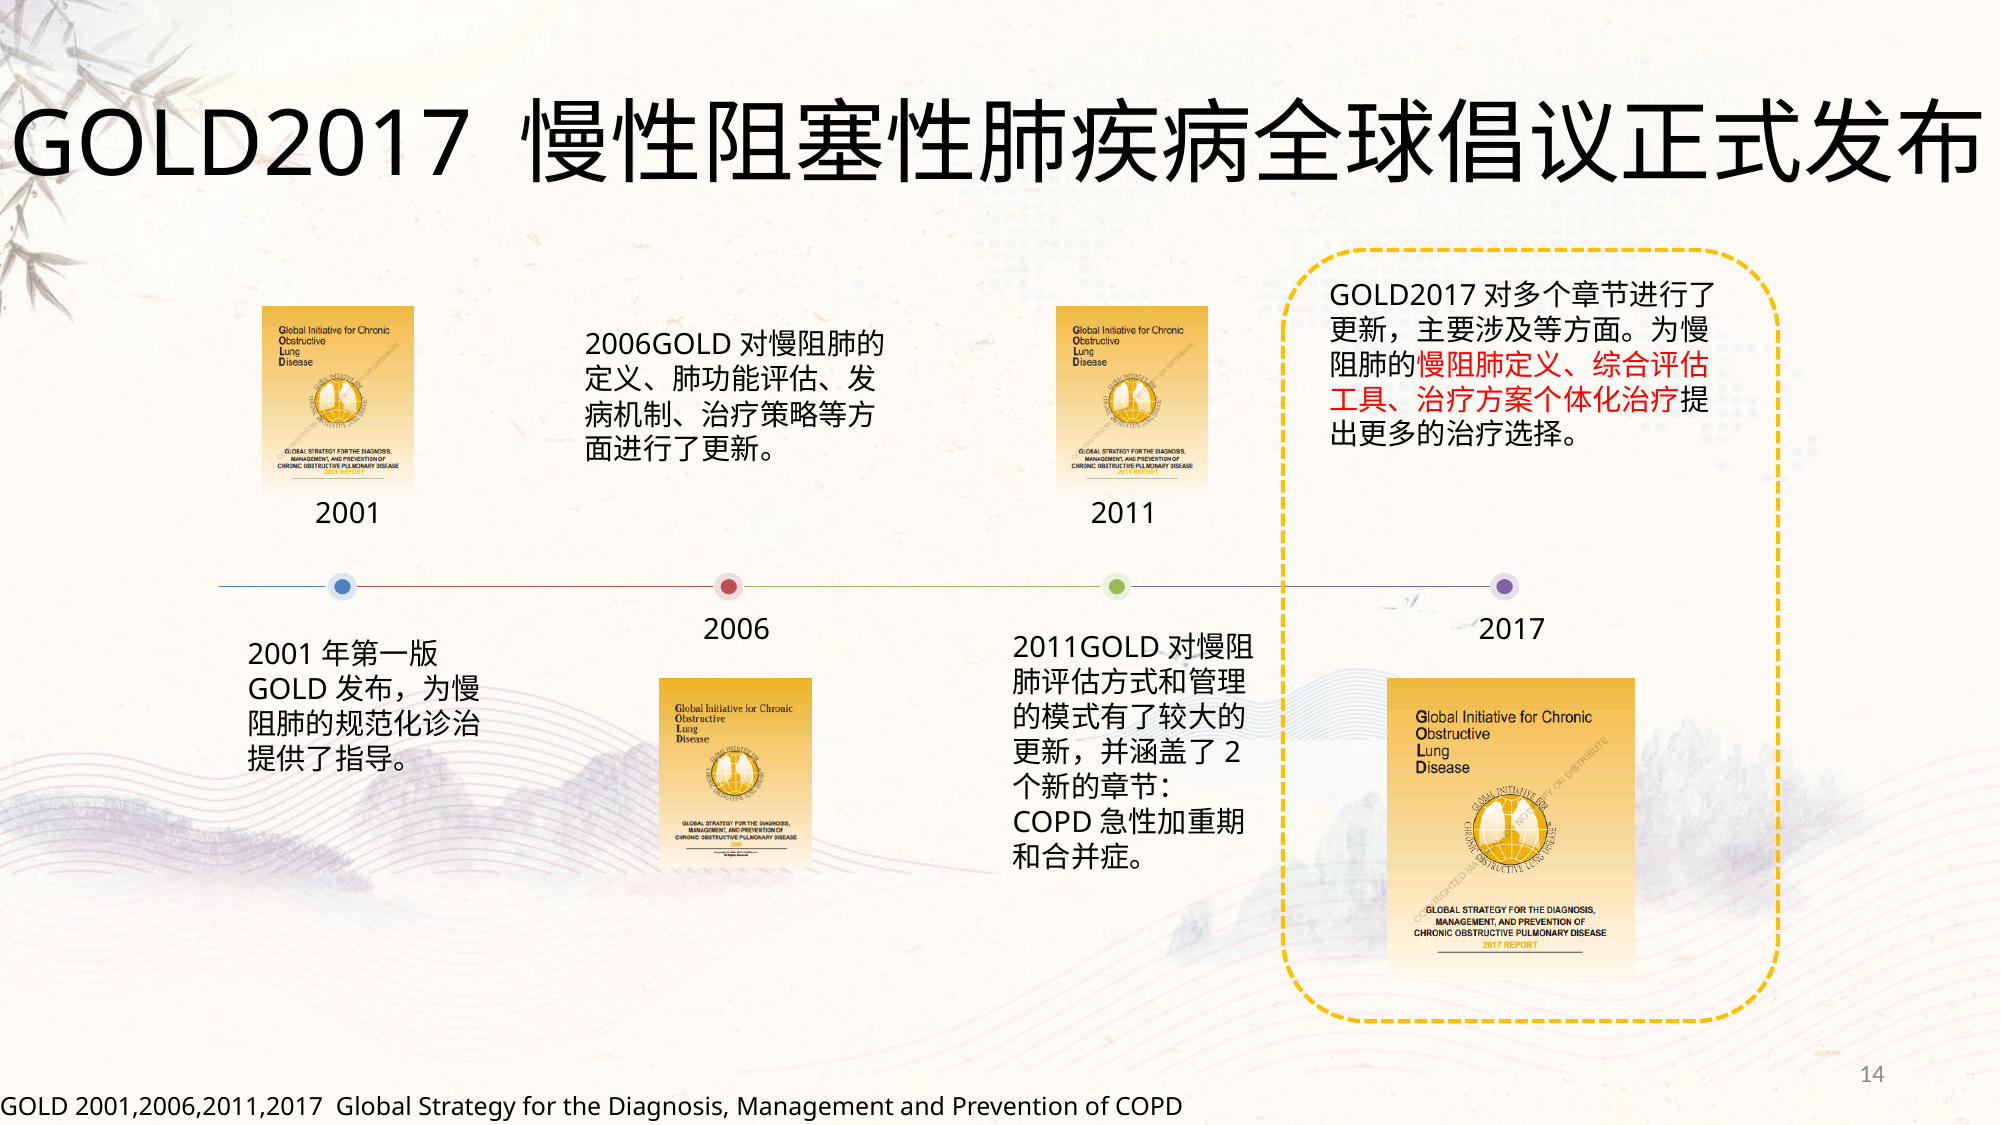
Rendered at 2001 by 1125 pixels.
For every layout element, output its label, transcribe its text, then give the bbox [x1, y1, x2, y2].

text_box GOLD 2001,2006,2011,2017 Global Strategy for the Diagnosis, Management and Prevention of COPD [0, 1083, 1285, 1125]
slide_number 14 [1433, 1042, 1900, 1103]
title GOLD2017 慢性阻塞性肺疾病全球倡议正式发布 [0, 45, 2000, 233]
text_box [218, 249, 1779, 1067]
picture [0, 0, 2001, 1125]
